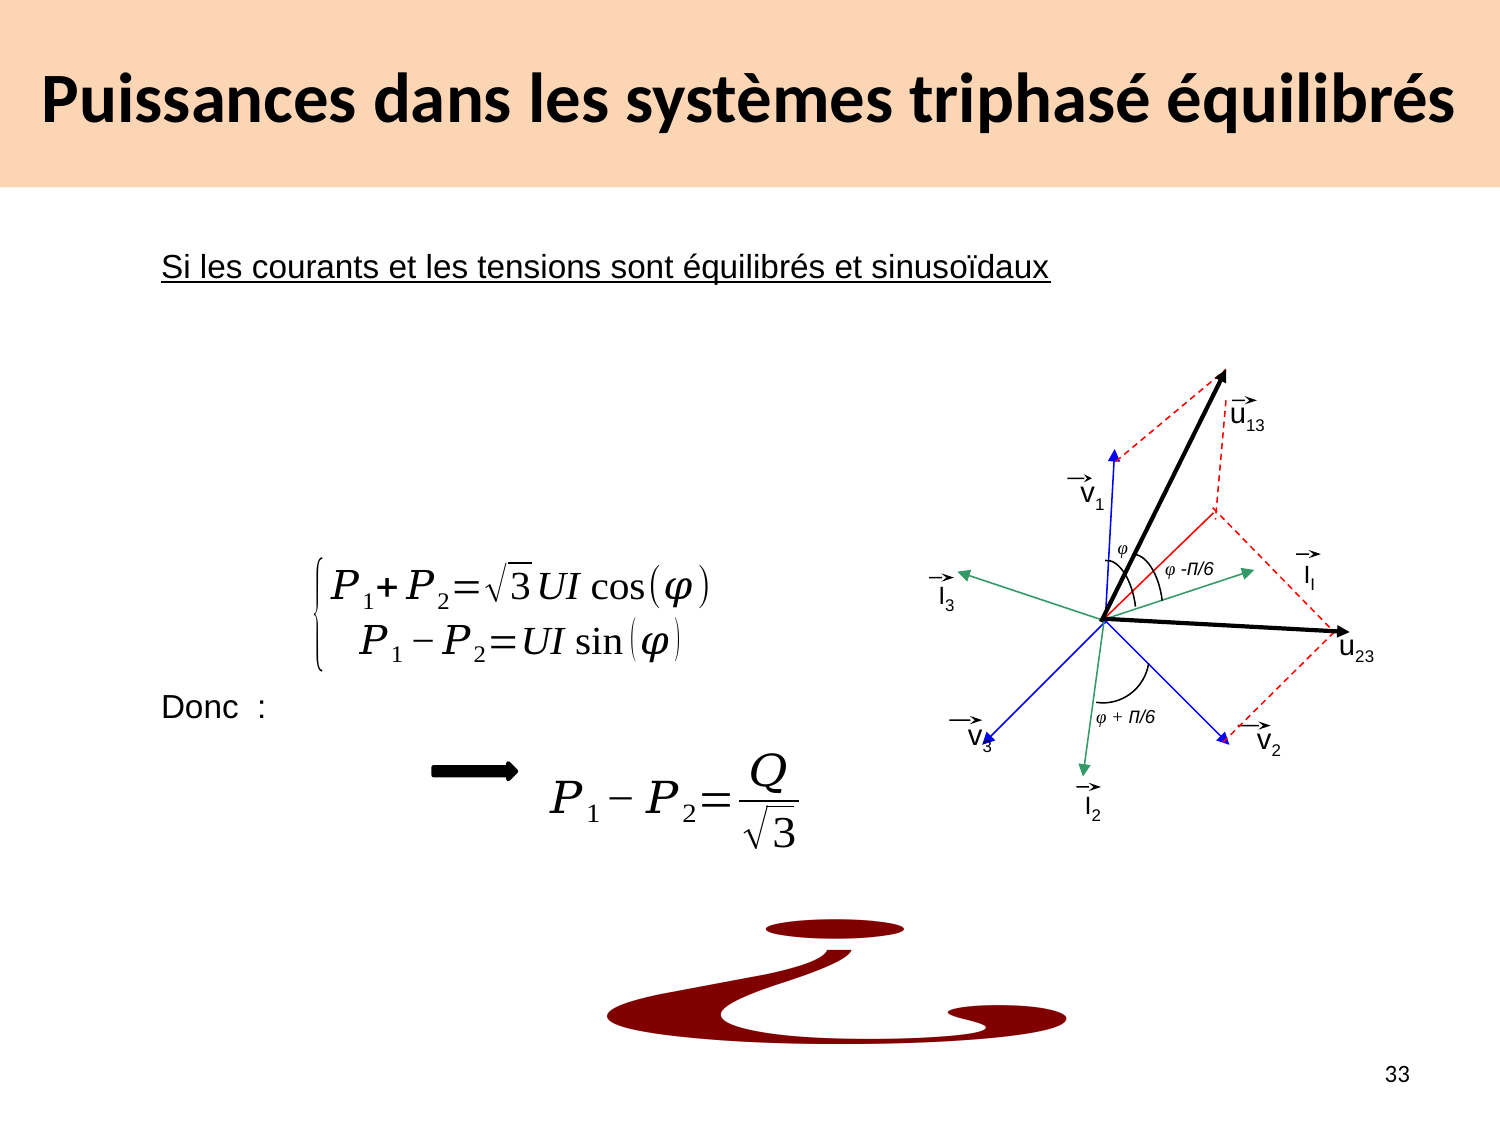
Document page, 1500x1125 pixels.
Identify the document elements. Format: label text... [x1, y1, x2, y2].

title Puissances dans les systèmes triphasé équilibrés [0, 0, 1500, 188]
slide_number 33 [1074, 1042, 1425, 1103]
text_box [431, 761, 519, 782]
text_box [879, 369, 1433, 853]
